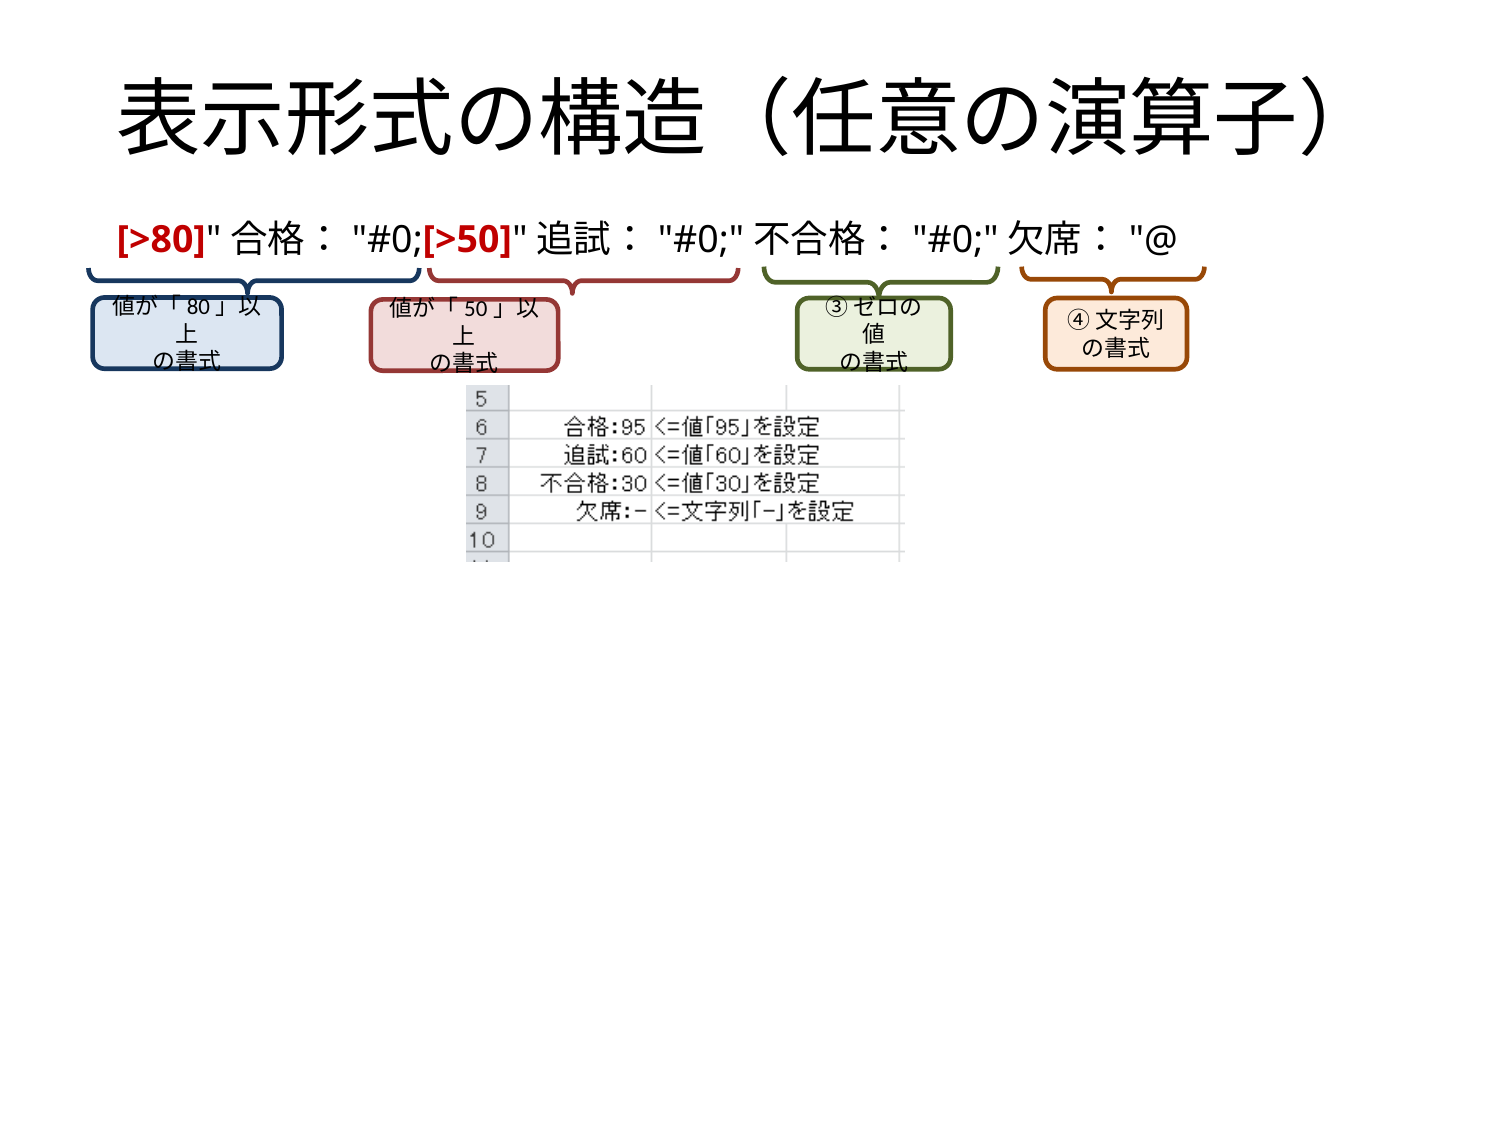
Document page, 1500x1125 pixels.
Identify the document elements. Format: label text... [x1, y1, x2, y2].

text_box [>80]"合格："#0;[>50]"追試："#0;"不合格："#0;"欠席："@ [101, 208, 1193, 268]
text_box [428, 267, 739, 295]
text_box [763, 266, 999, 295]
text_box ③ゼロの値 の書式 [795, 295, 953, 372]
text_box 値が「80」以上 の書式 [90, 295, 284, 371]
title 表示形式の構造（任意の演算子） [75, 45, 1425, 185]
text_box [87, 267, 420, 295]
text_box ④文字列 の書式 [1043, 295, 1190, 372]
text_box 値が「50」以上 の書式 [368, 297, 561, 373]
picture [466, 385, 905, 563]
text_box [1020, 266, 1206, 293]
